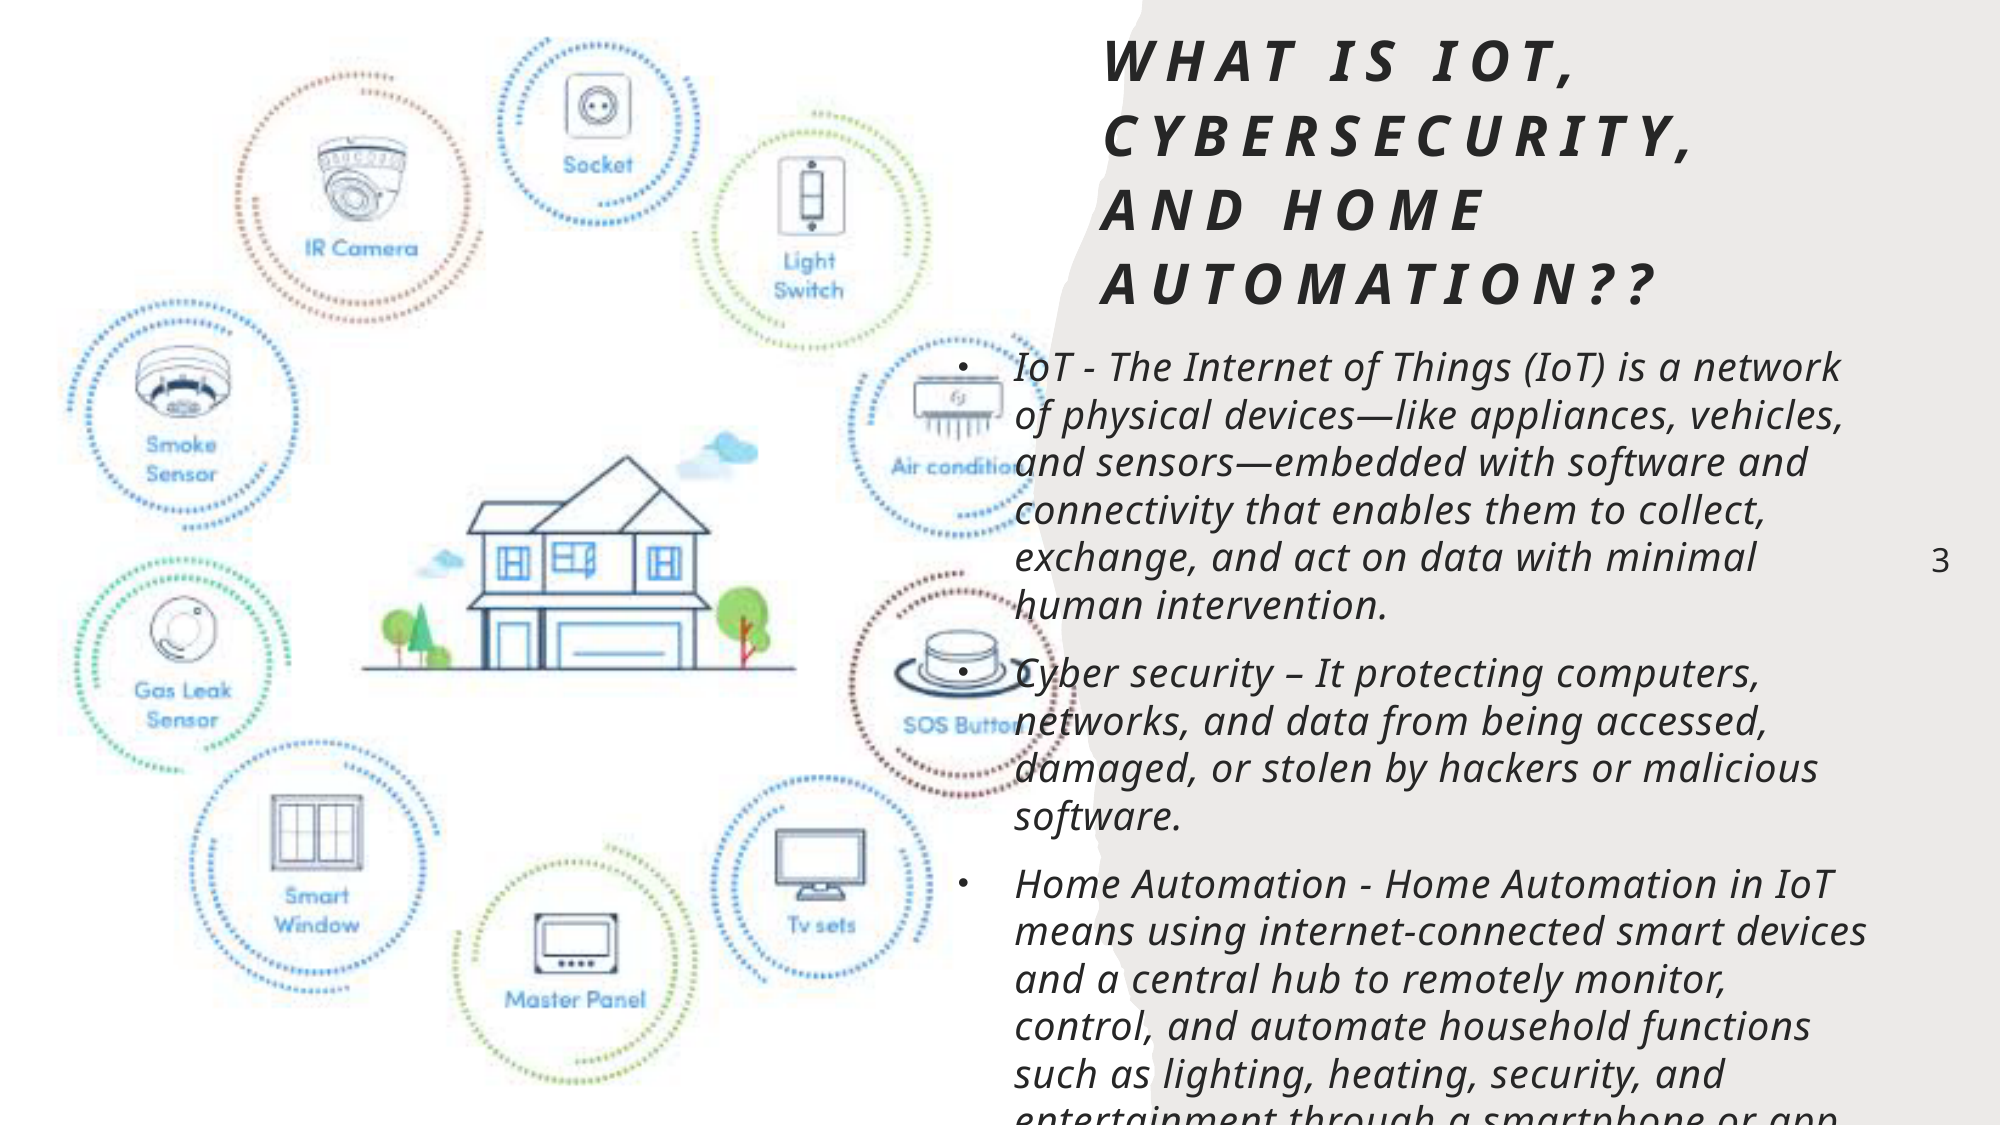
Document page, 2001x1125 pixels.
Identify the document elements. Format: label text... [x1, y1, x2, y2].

list IoT - The Internet of Things (IoT) is a network of physical devices—like appliances, vehicles, and sensors—embedded with software and connectivity that enables them to collect, exchange, and act on data with minimal human intervention. Cyber security – It protecting computers, networks, and data from being accessed, damaged, or stolen by hackers or malicious software. Home Automation - Home Automation in IoT means using internet-connected smart devices and a central hub to remotely monitor, control, and automate household functions such as lighting, heating, security, and entertainment through a smartphone or app [1155, 334, 1896, 1125]
title What is IoT, Cybersecurity, and Home Automation?? [1155, 21, 1789, 314]
slide_number 3 [1896, 514, 1986, 610]
picture [0, 0, 1155, 1125]
